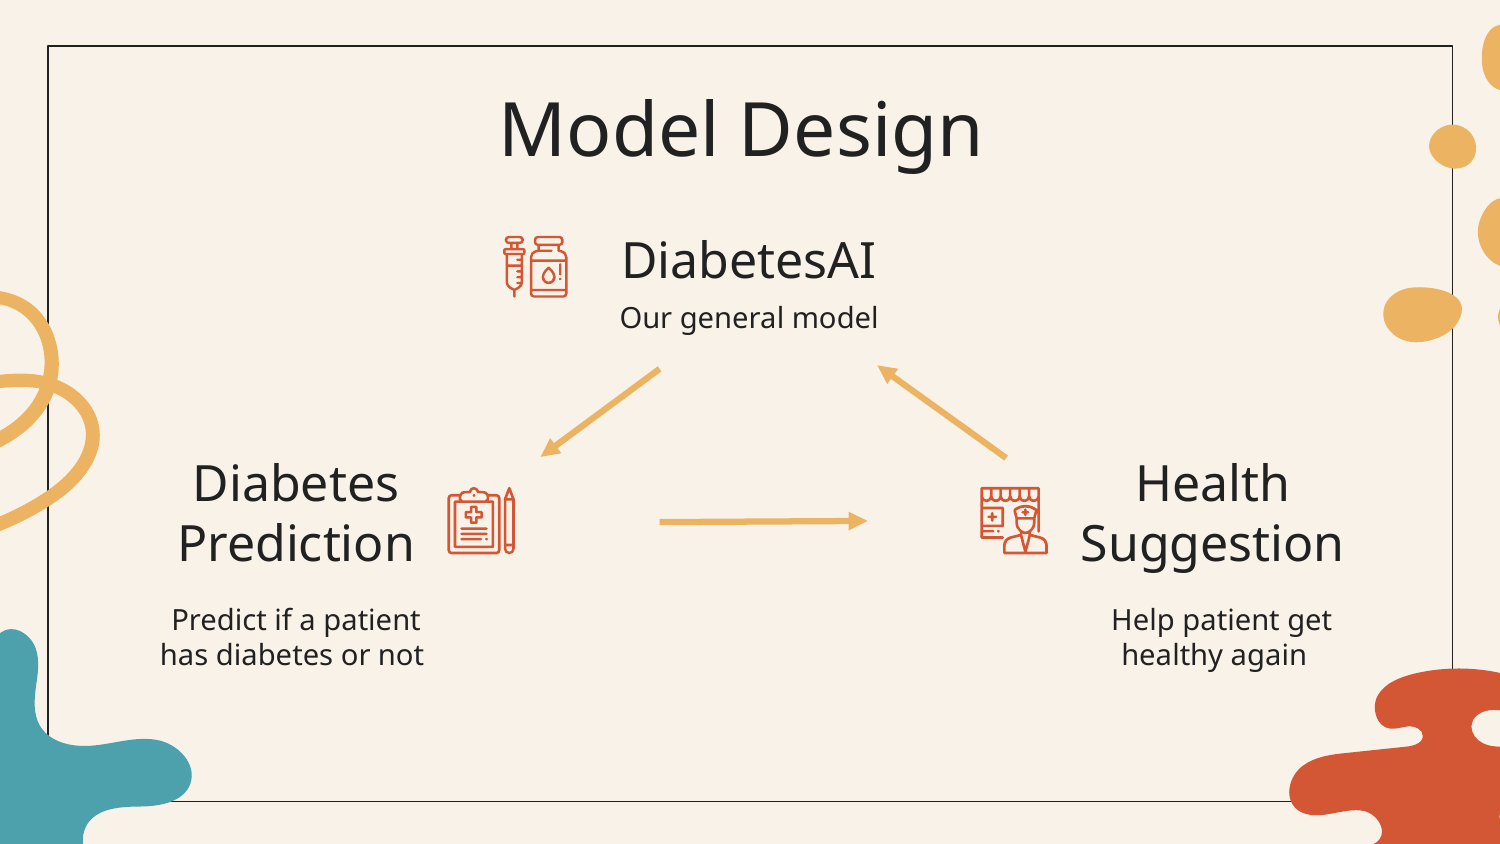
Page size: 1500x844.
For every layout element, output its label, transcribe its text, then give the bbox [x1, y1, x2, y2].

title Model Design [144, 66, 1338, 165]
text_box Help patient get healthy again [1070, 586, 1373, 667]
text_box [980, 486, 1049, 555]
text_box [447, 486, 515, 555]
text_box Our general model [519, 284, 980, 337]
text_box Predict if a patient has diabetes or not [136, 586, 456, 667]
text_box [877, 365, 1007, 459]
text_box Diabetes Prediction [144, 512, 448, 586]
text_box DiabetesAI [518, 230, 980, 284]
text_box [502, 235, 568, 298]
text_box Health Suggestion [1061, 512, 1365, 587]
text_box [540, 368, 660, 458]
